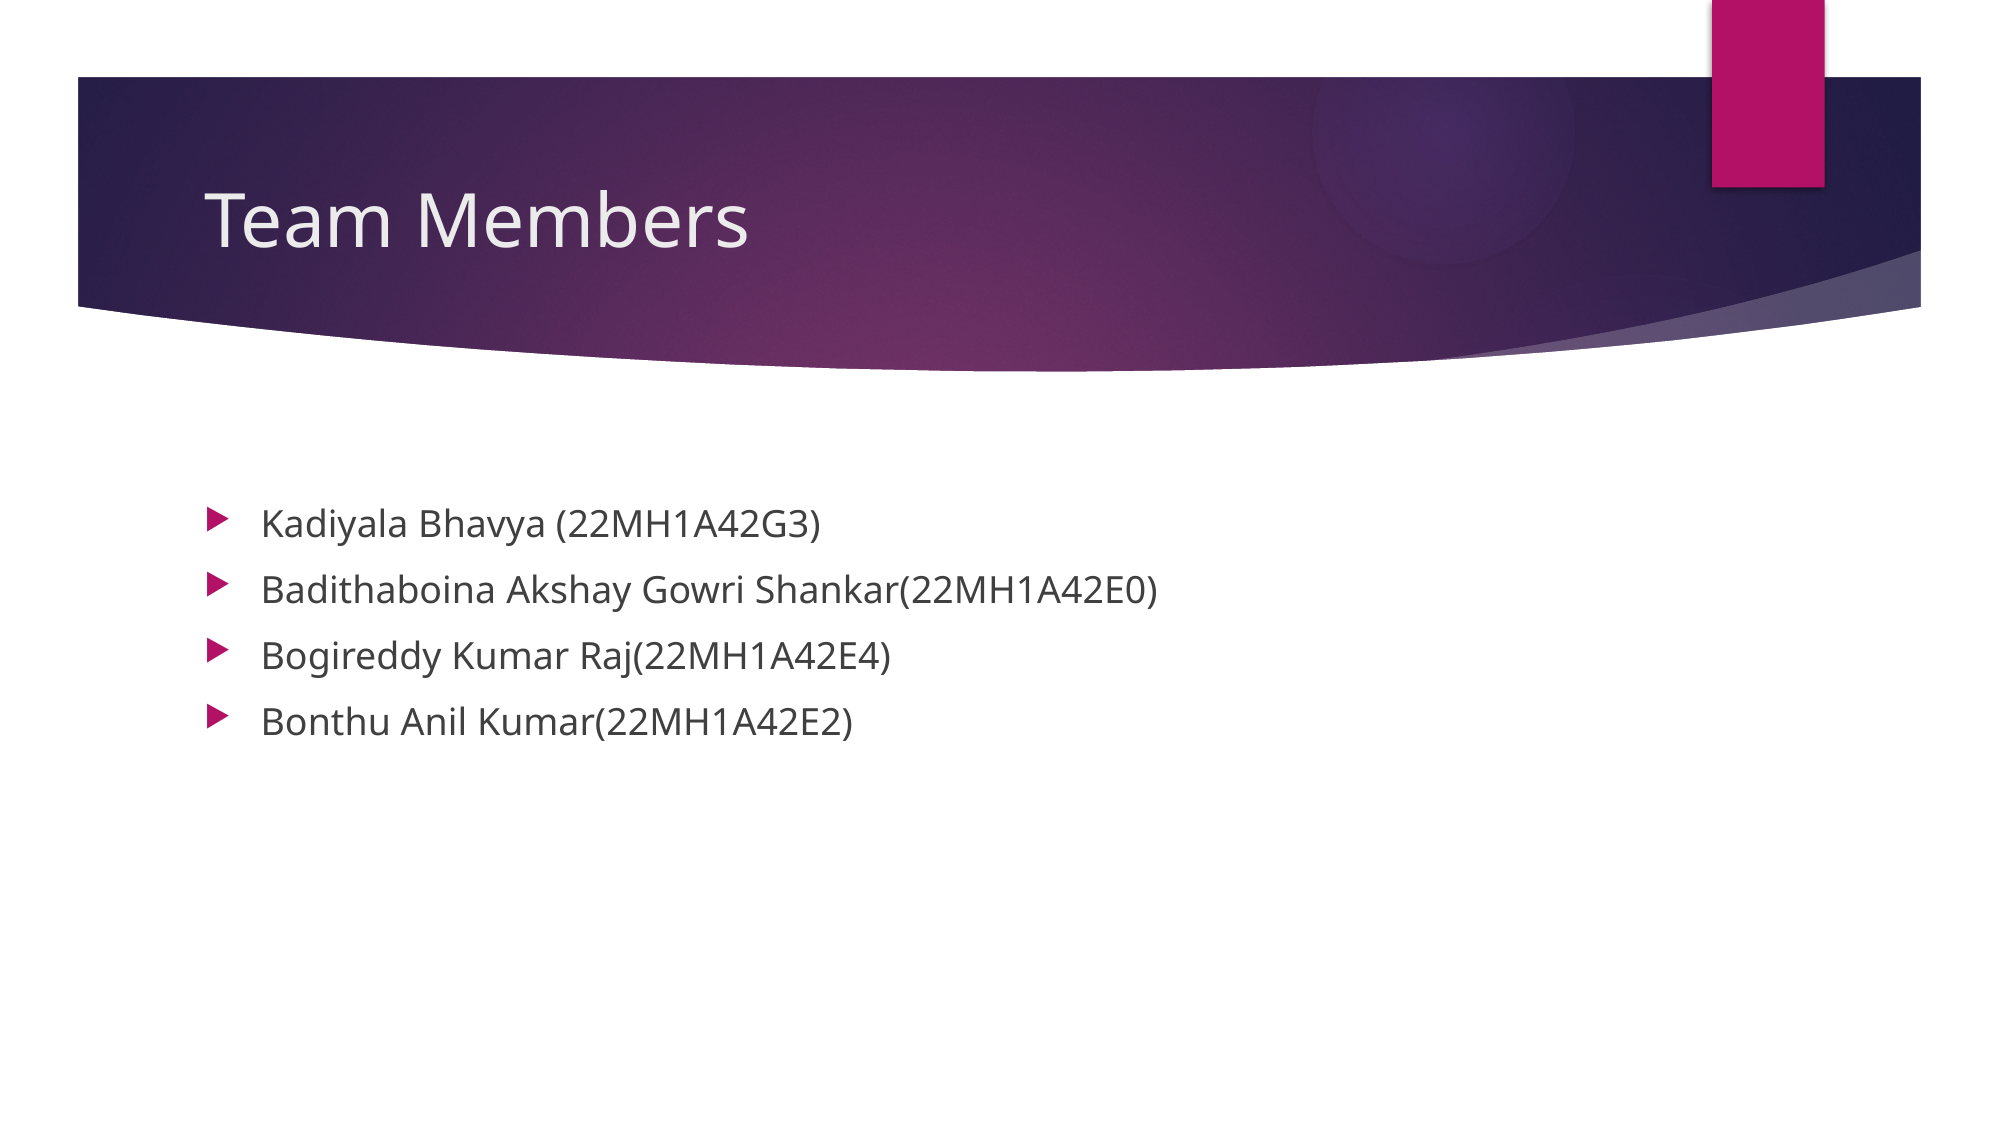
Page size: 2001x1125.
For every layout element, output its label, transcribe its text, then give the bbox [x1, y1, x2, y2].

list Kadiyala Bhavya (22MH1A42G3) Badithaboina Akshay Gowri Shankar(22MH1A42E0) Bogireddy Kumar Raj(22MH1A42E4) Bonthu Anil Kumar(22MH1A42E2) [189, 427, 1638, 988]
title Team Members [189, 159, 1627, 276]
